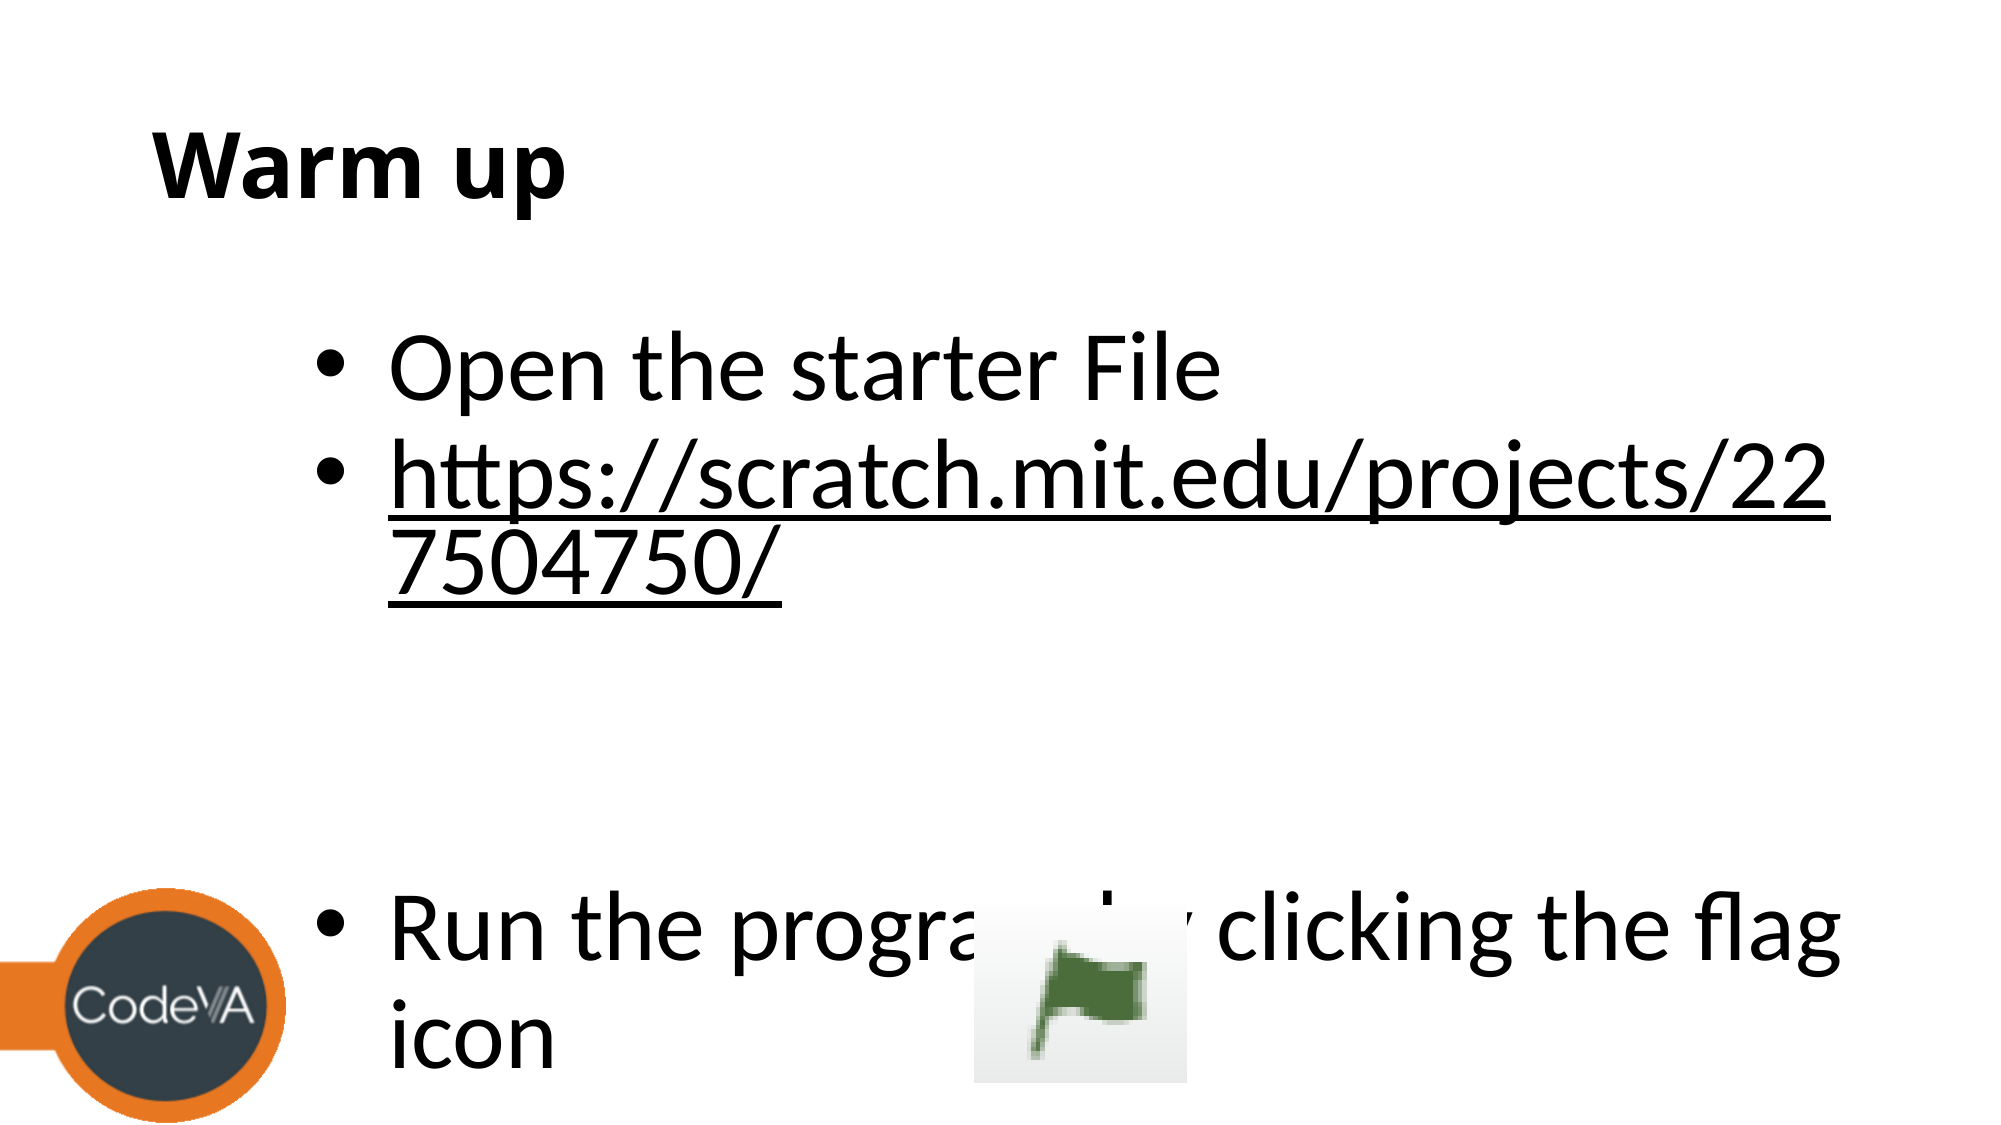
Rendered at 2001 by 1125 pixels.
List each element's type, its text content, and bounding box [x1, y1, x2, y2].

list Open the starter File https://scratch.mit.edu/projects/227504750/ Run the program by clicking the flag icon [298, 299, 1863, 1014]
title Warm up [137, 59, 1863, 278]
picture [974, 905, 1187, 1083]
picture [0, 885, 286, 1125]
